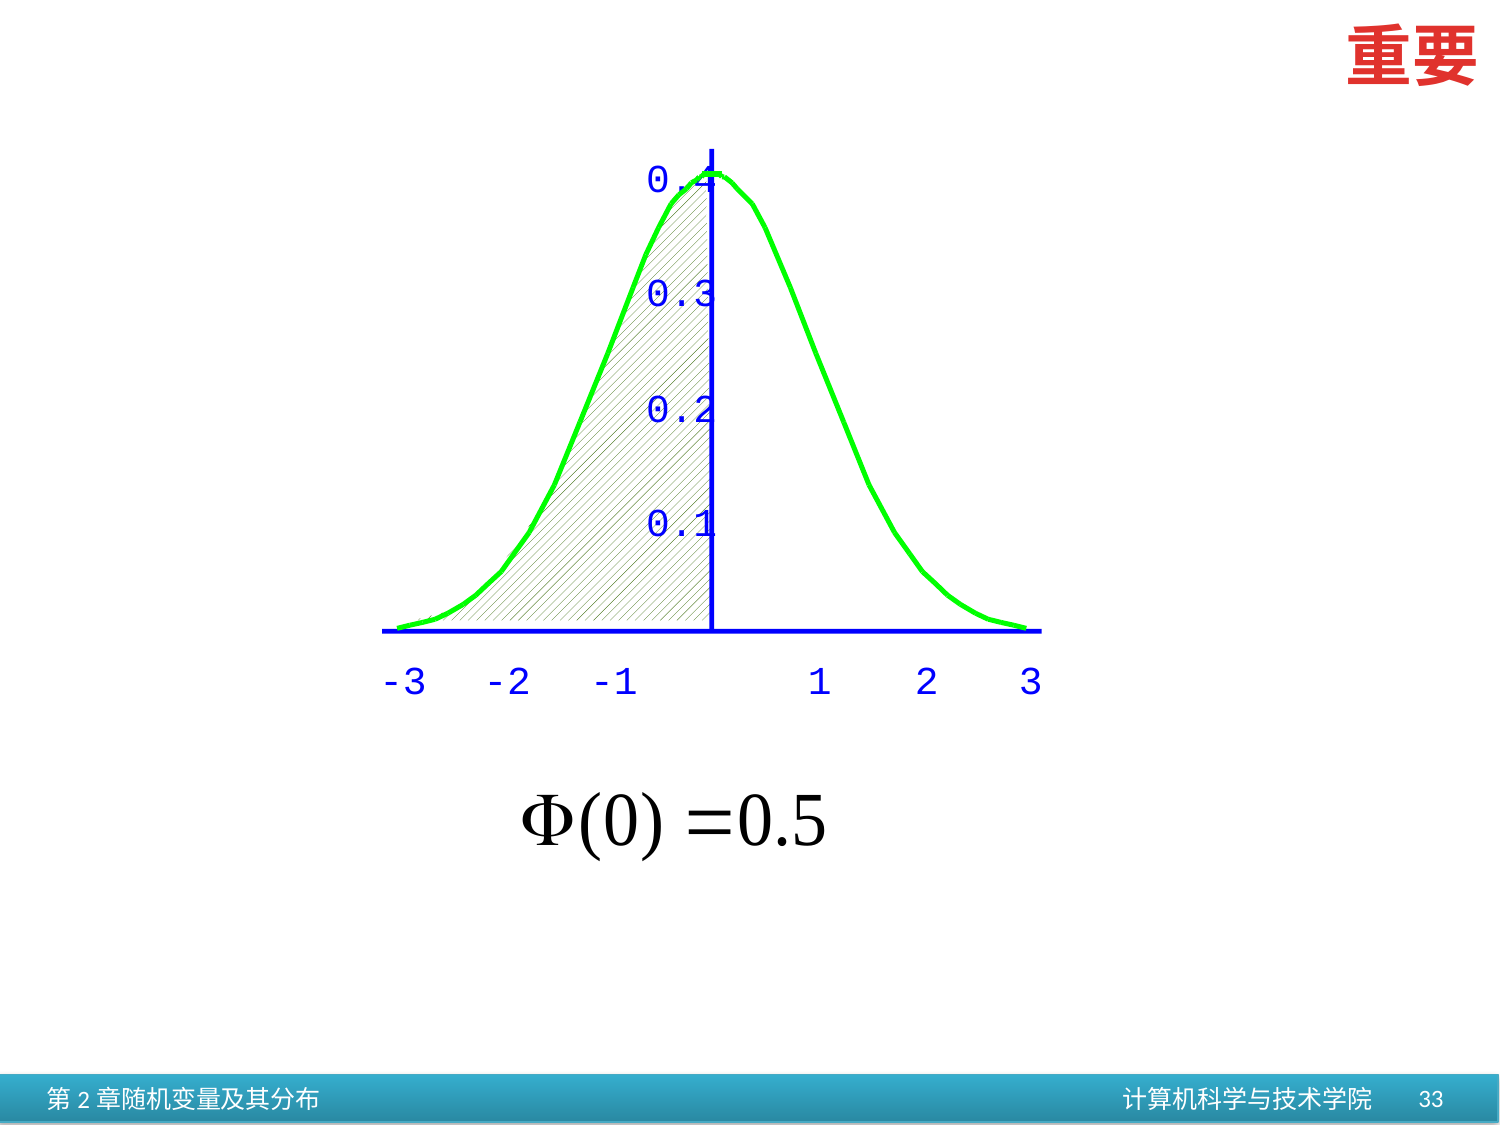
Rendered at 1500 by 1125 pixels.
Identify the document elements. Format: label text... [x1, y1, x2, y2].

text_box 重要 [1330, 5, 1495, 101]
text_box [511, 774, 836, 878]
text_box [330, 148, 1091, 704]
